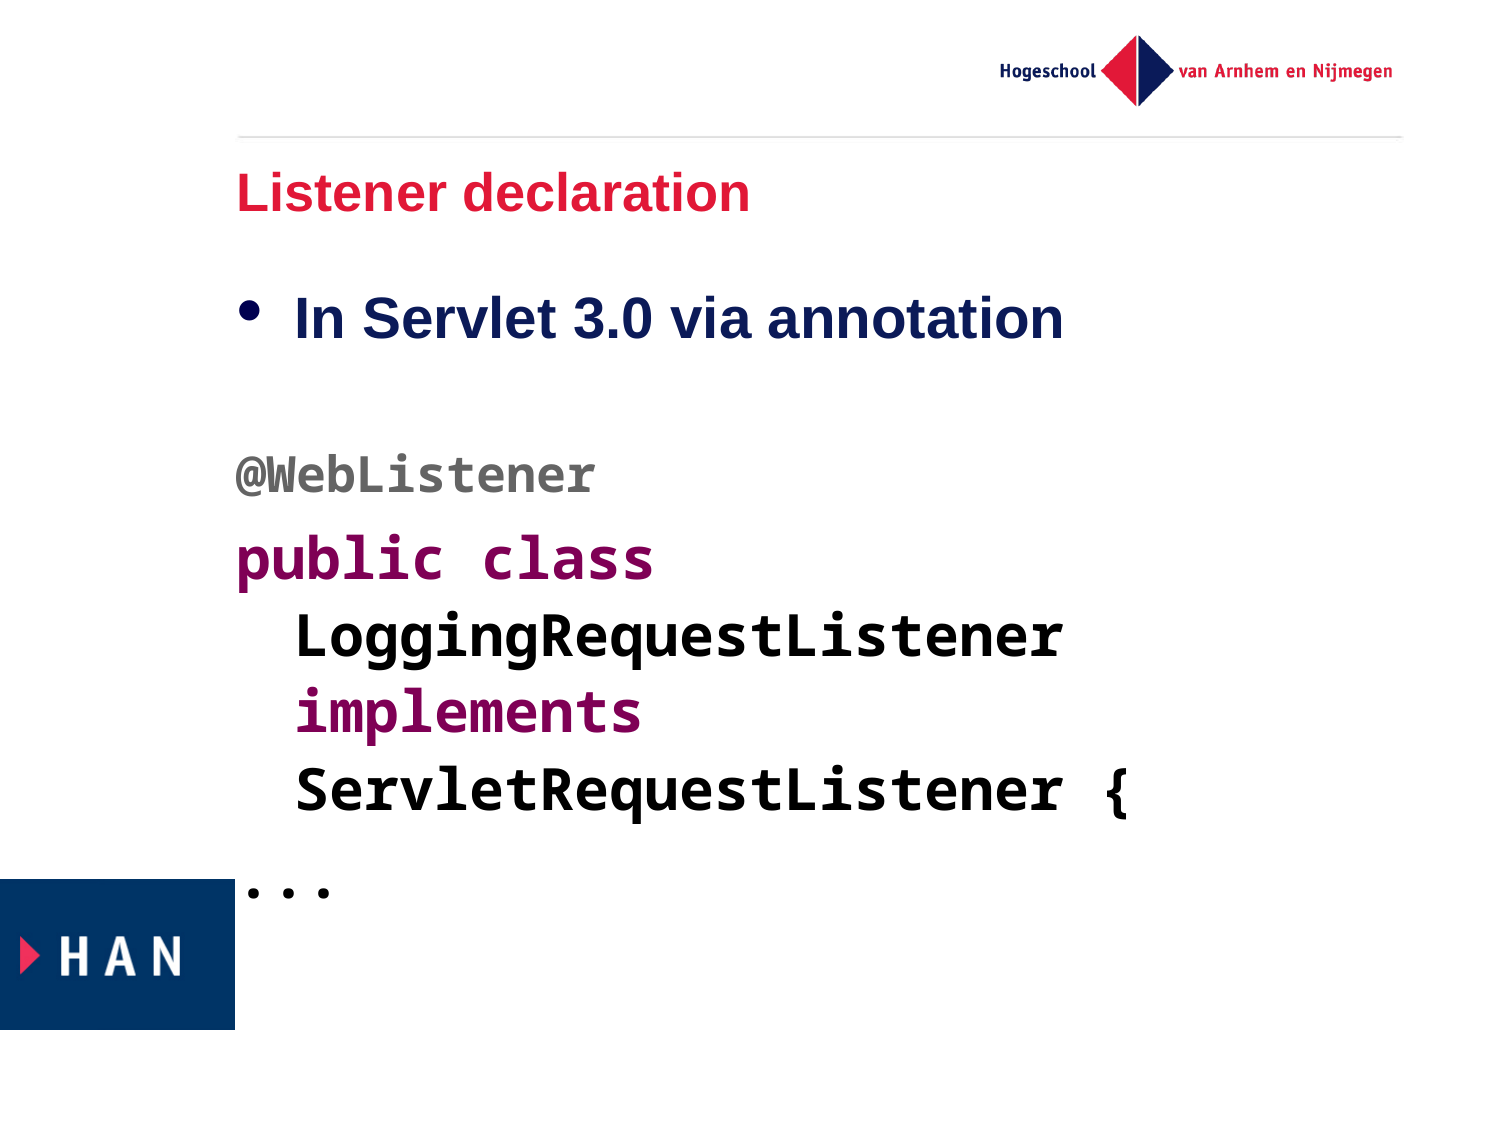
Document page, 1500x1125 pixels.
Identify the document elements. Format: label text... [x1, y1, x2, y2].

picture [992, 29, 1406, 113]
picture [233, 126, 1412, 145]
title Listener declaration [236, 147, 1406, 231]
picture [0, 879, 235, 1030]
list In Servlet 3.0 via annotation @WebListener public class LoggingRequestListener implements ServletRequestListener { ... [236, 265, 1403, 880]
